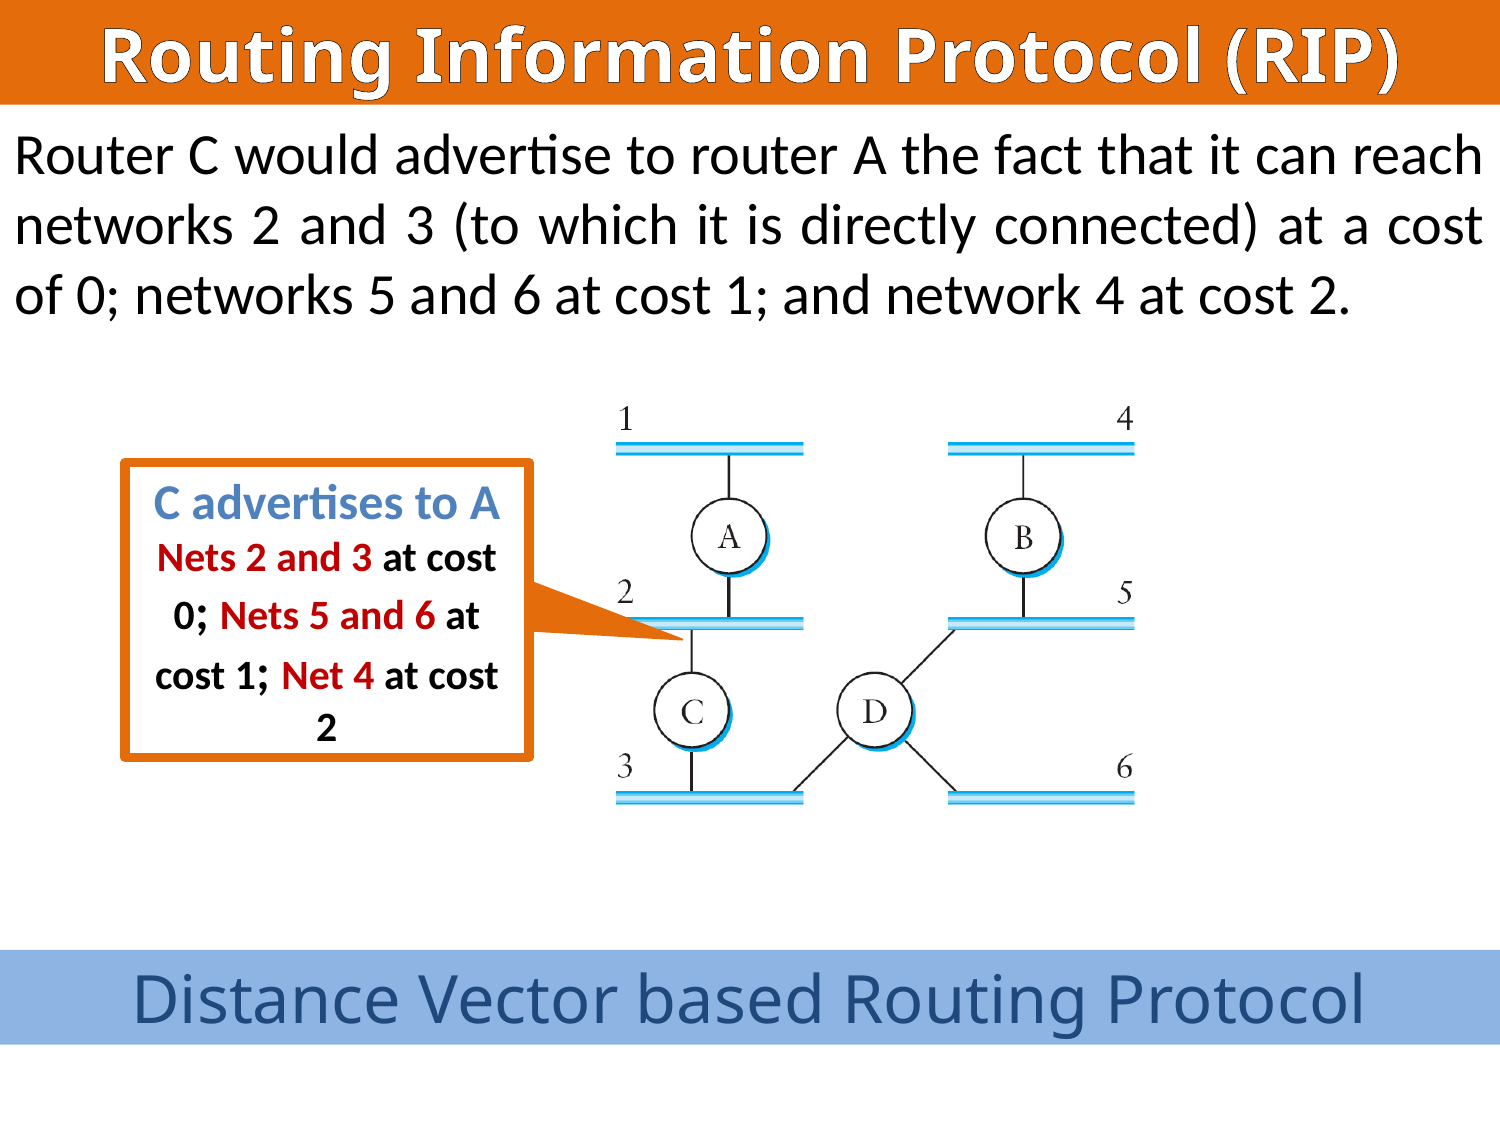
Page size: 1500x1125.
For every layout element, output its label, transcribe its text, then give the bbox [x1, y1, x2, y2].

text_box Routing Information Protocol (RIP) [0, 0, 1500, 105]
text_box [124, 462, 686, 711]
picture [612, 393, 1138, 812]
text_box Router C would advertise to router A the fact that it can reach networks 2 and 3 (to which it is directly connected) at a cost of 0; networks 5 and 6 at cost 1; and network 4 at cost 2. [0, 108, 1500, 334]
text_box Distance Vector based Routing Protocol [0, 949, 1500, 1045]
